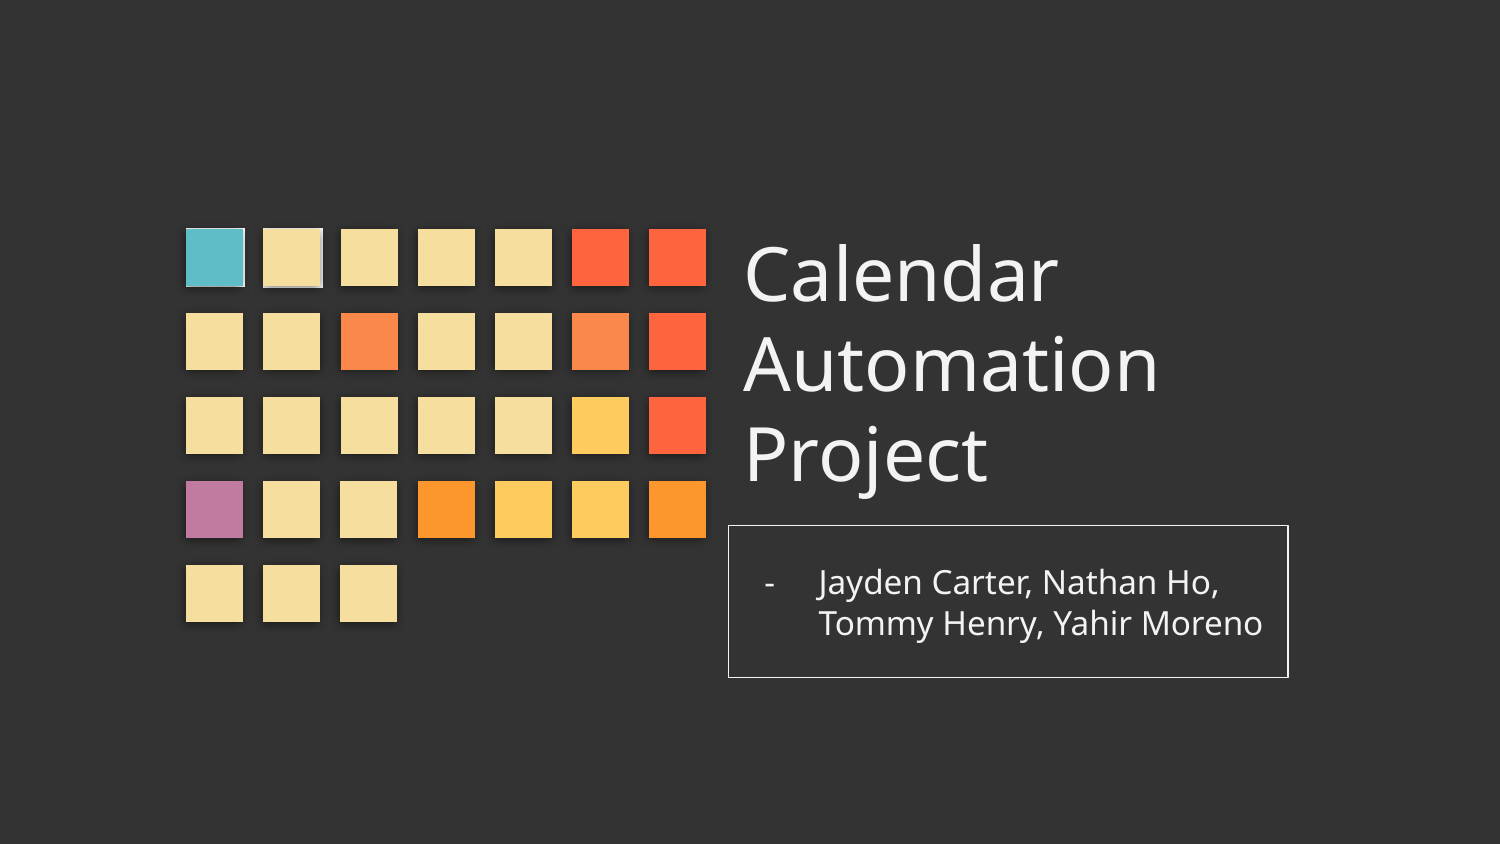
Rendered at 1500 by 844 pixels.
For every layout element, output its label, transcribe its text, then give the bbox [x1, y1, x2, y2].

title Calendar Automation Project [728, 211, 1391, 390]
subtitle Jayden Carter, Nathan Ho, Tommy Henry, Yahir Moreno [728, 525, 1289, 678]
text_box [185, 228, 707, 623]
